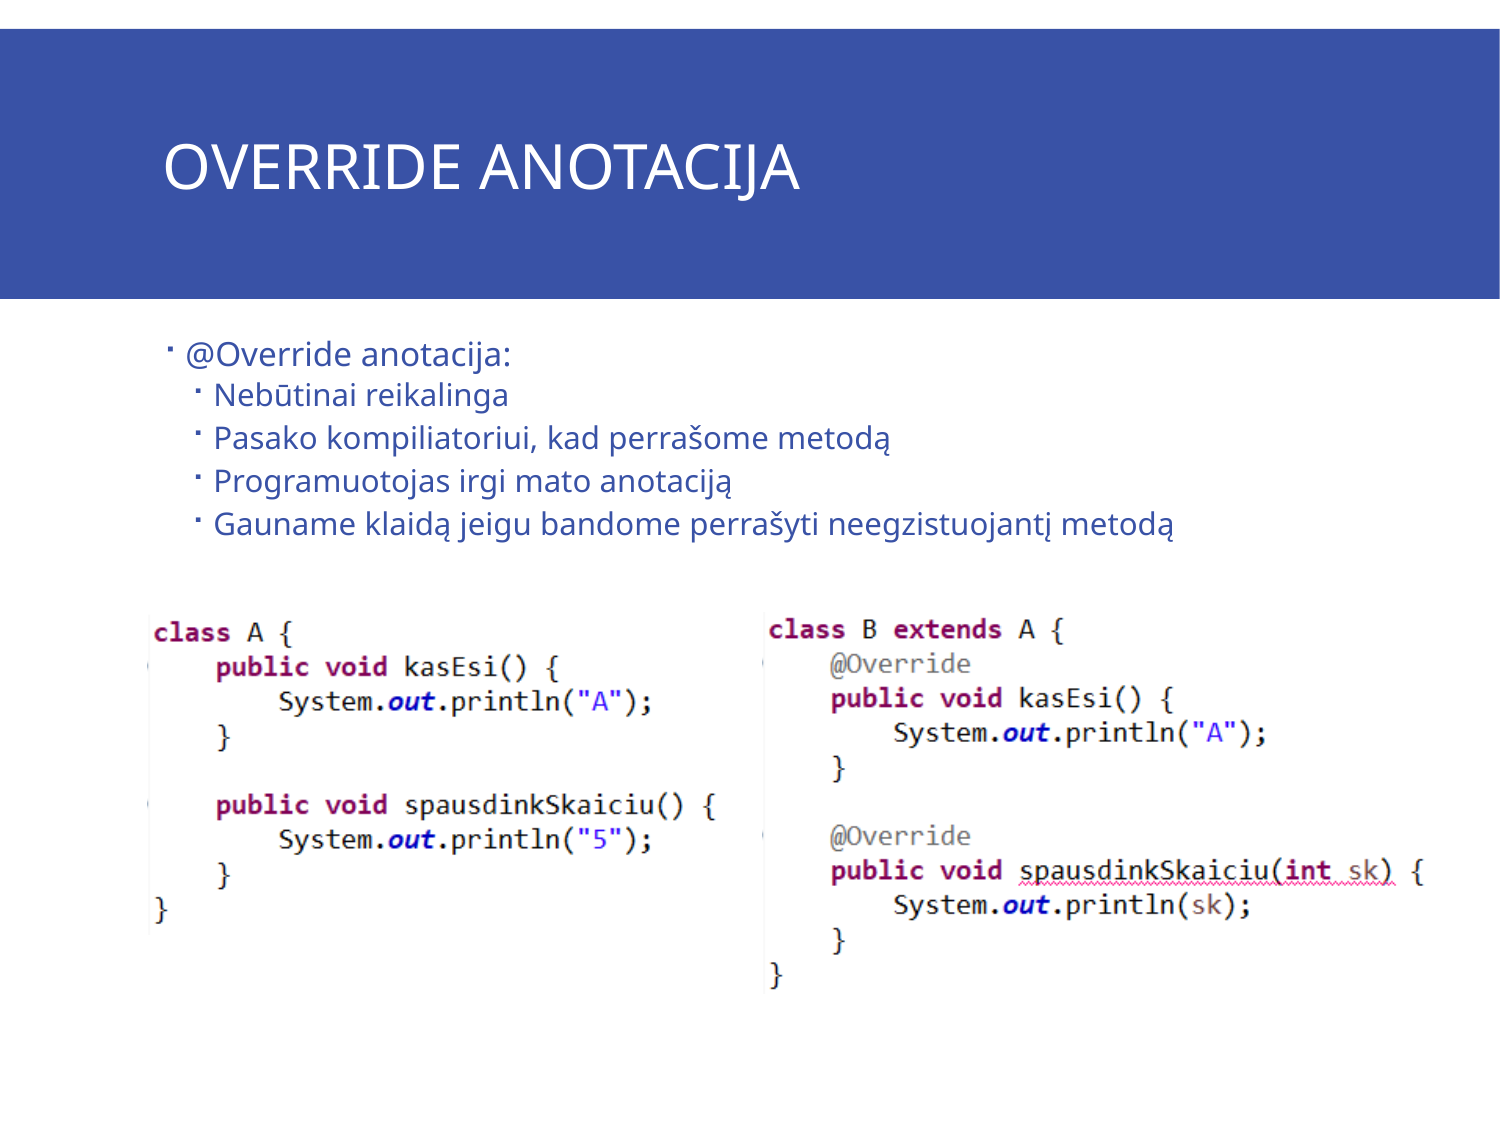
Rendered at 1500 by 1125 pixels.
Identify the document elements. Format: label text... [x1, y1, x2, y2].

title Override anotacija [147, 46, 1352, 294]
list @Override anotacija: Nebūtinai reikalinga Pasako kompiliatoriui, kad perrašome metodą Programuotojas irgi mato anotaciją Gauname klaidą jeigu bandome perrašyti neegzistuojantį metodą [147, 329, 1352, 1021]
picture [147, 612, 730, 935]
picture [762, 612, 1429, 994]
